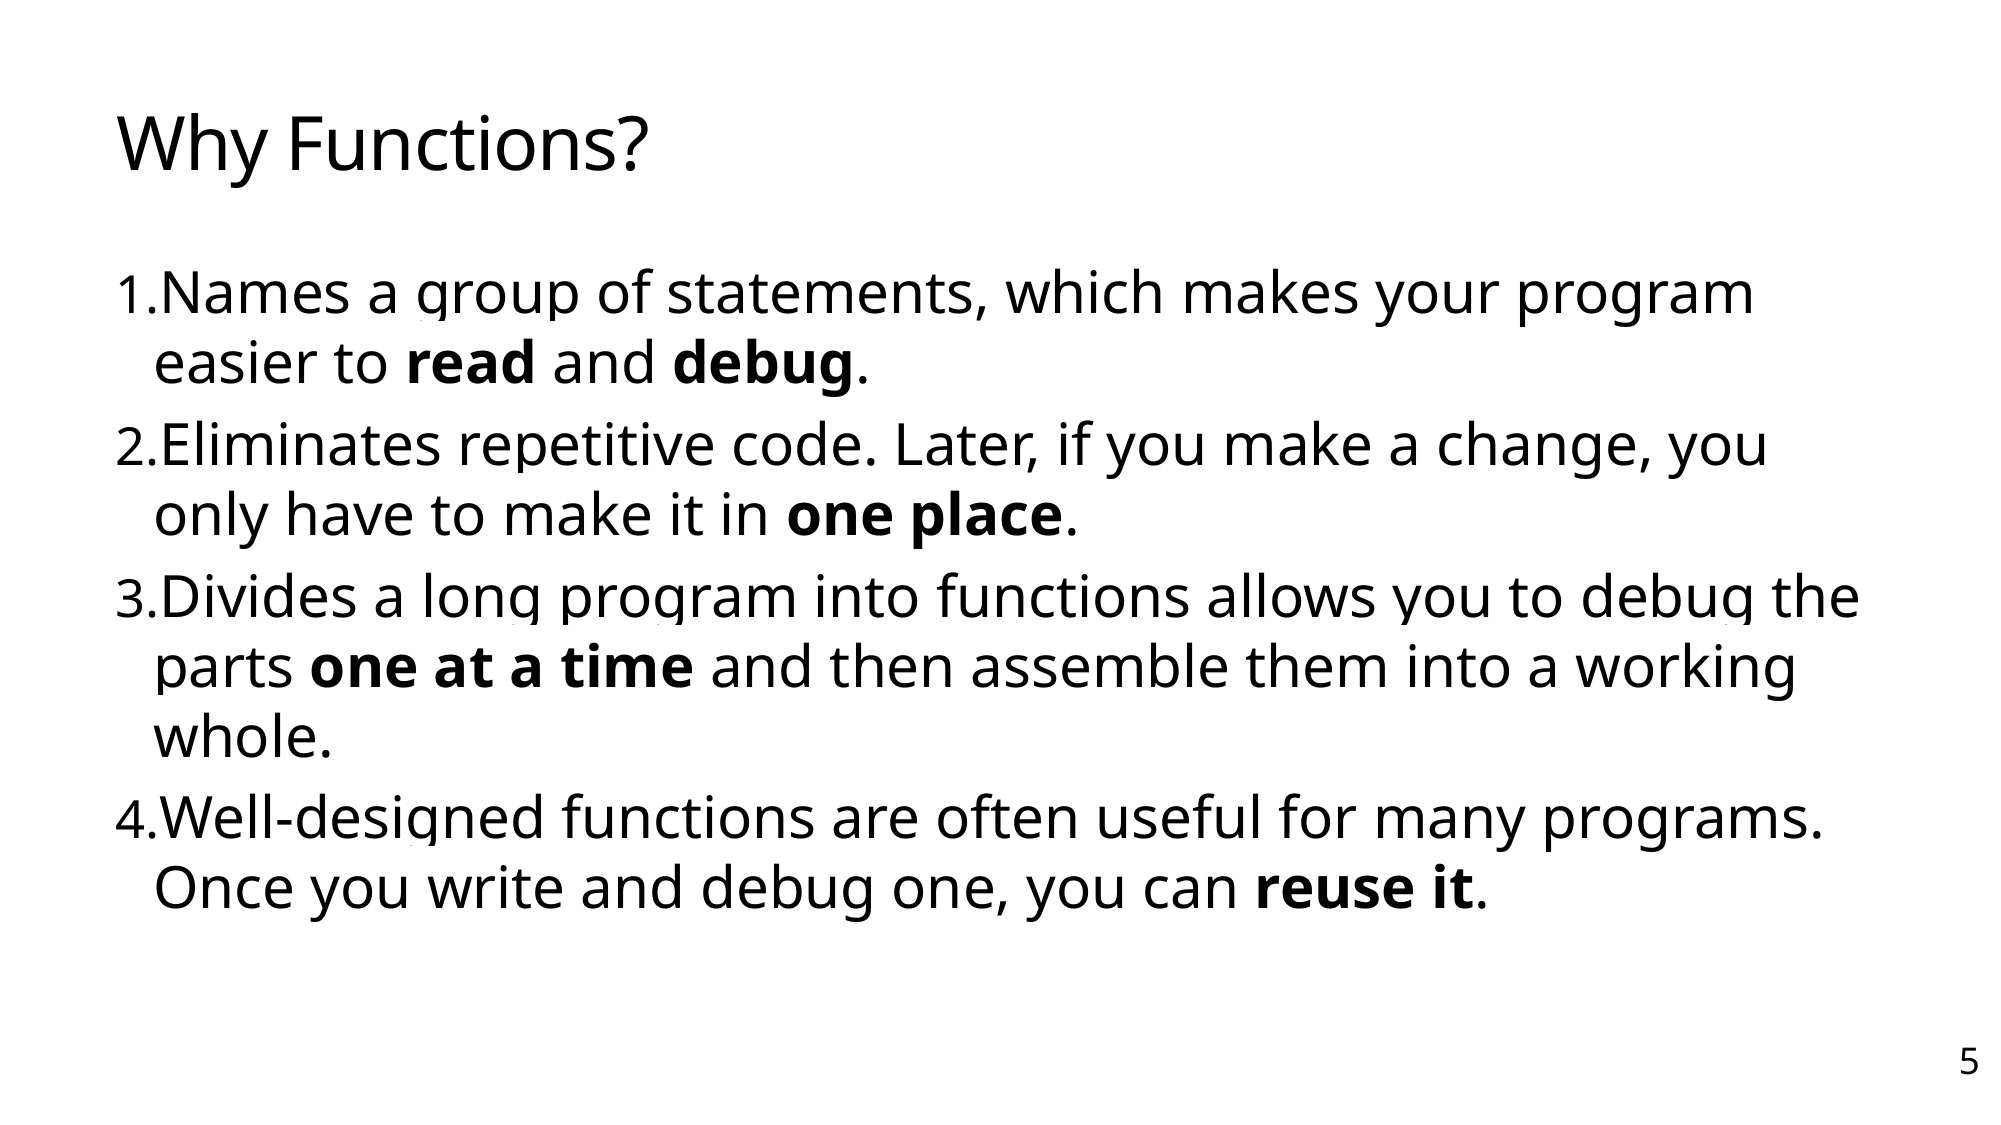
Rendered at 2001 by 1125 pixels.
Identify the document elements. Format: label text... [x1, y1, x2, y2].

list Names a group of statements, which makes your program easier to read and debug. Eliminates repetitive code. Later, if you make a change, you only have to make it in one place. Divides a long program into functions allows you to debug the parts one at a time and then assemble them into a working whole. Well-designed functions are often useful for many programs. Once you write and debug one, you can reuse it. [95, 235, 1904, 1029]
title Why Functions? [96, 75, 1904, 166]
slide_number 5 [1879, 1020, 2000, 1106]
